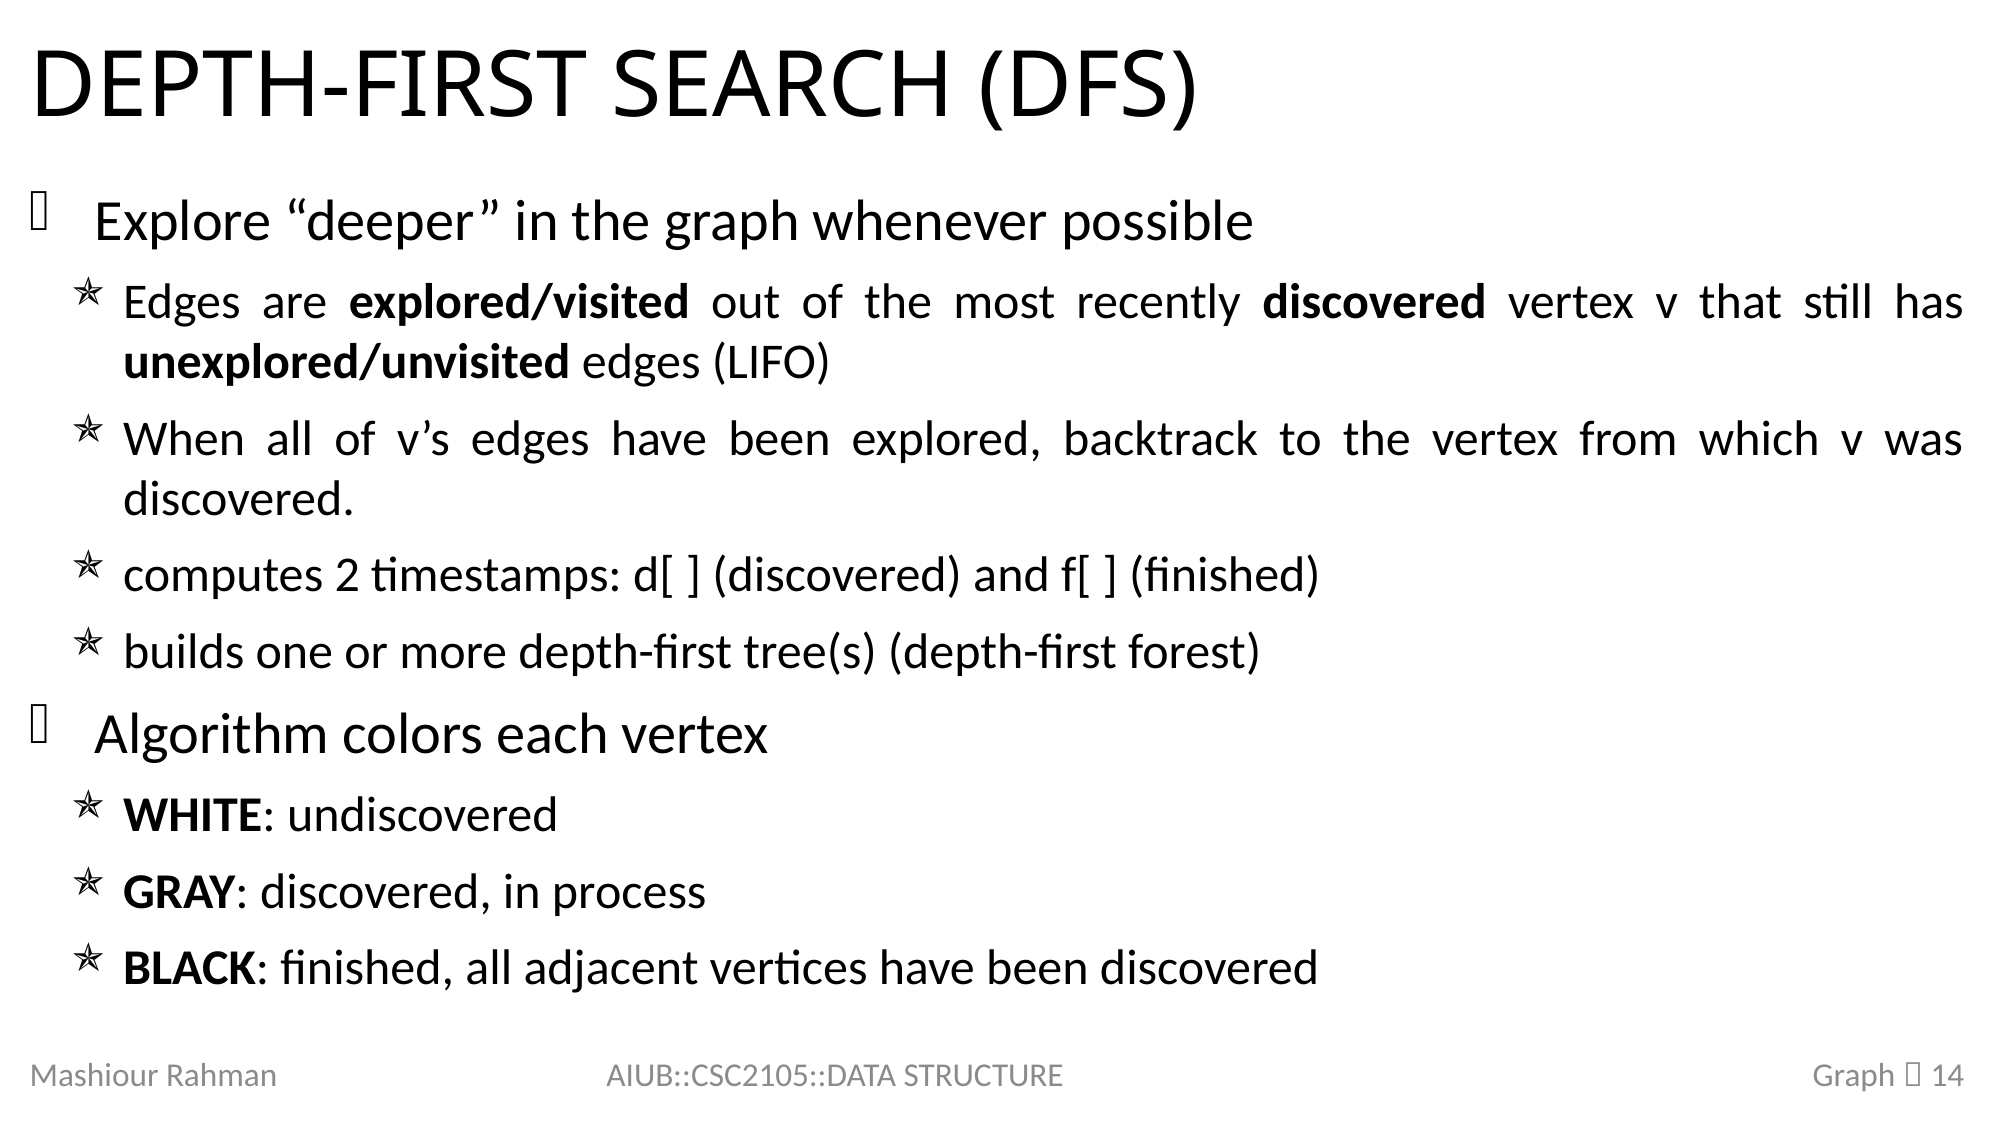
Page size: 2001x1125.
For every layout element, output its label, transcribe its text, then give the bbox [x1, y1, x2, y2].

title Depth-First Search (DFS) [14, 16, 1980, 159]
list Explore “deeper” in the graph whenever possible Edges are explored/visited out of the most recently discovered vertex v that still has unexplored/unvisited edges (LIFO) When all of v’s edges have been explored, backtrack to the vertex from which v was discovered. computes 2 timestamps: d[ ] (discovered) and f[ ] (finished) builds one or more depth-first tree(s) (depth-first forest) Algorithm colors each vertex WHITE: undiscovered GRAY: discovered, in process BLACK: finished, all adjacent vertices have been discovered [14, 174, 1980, 1023]
slide_number Graph  14 [1156, 1042, 1980, 1103]
slide_number Mashiour Rahman [14, 1042, 377, 1103]
footer AIUB::CSC2105::DATA STRUCTURE [583, 1042, 1088, 1103]
